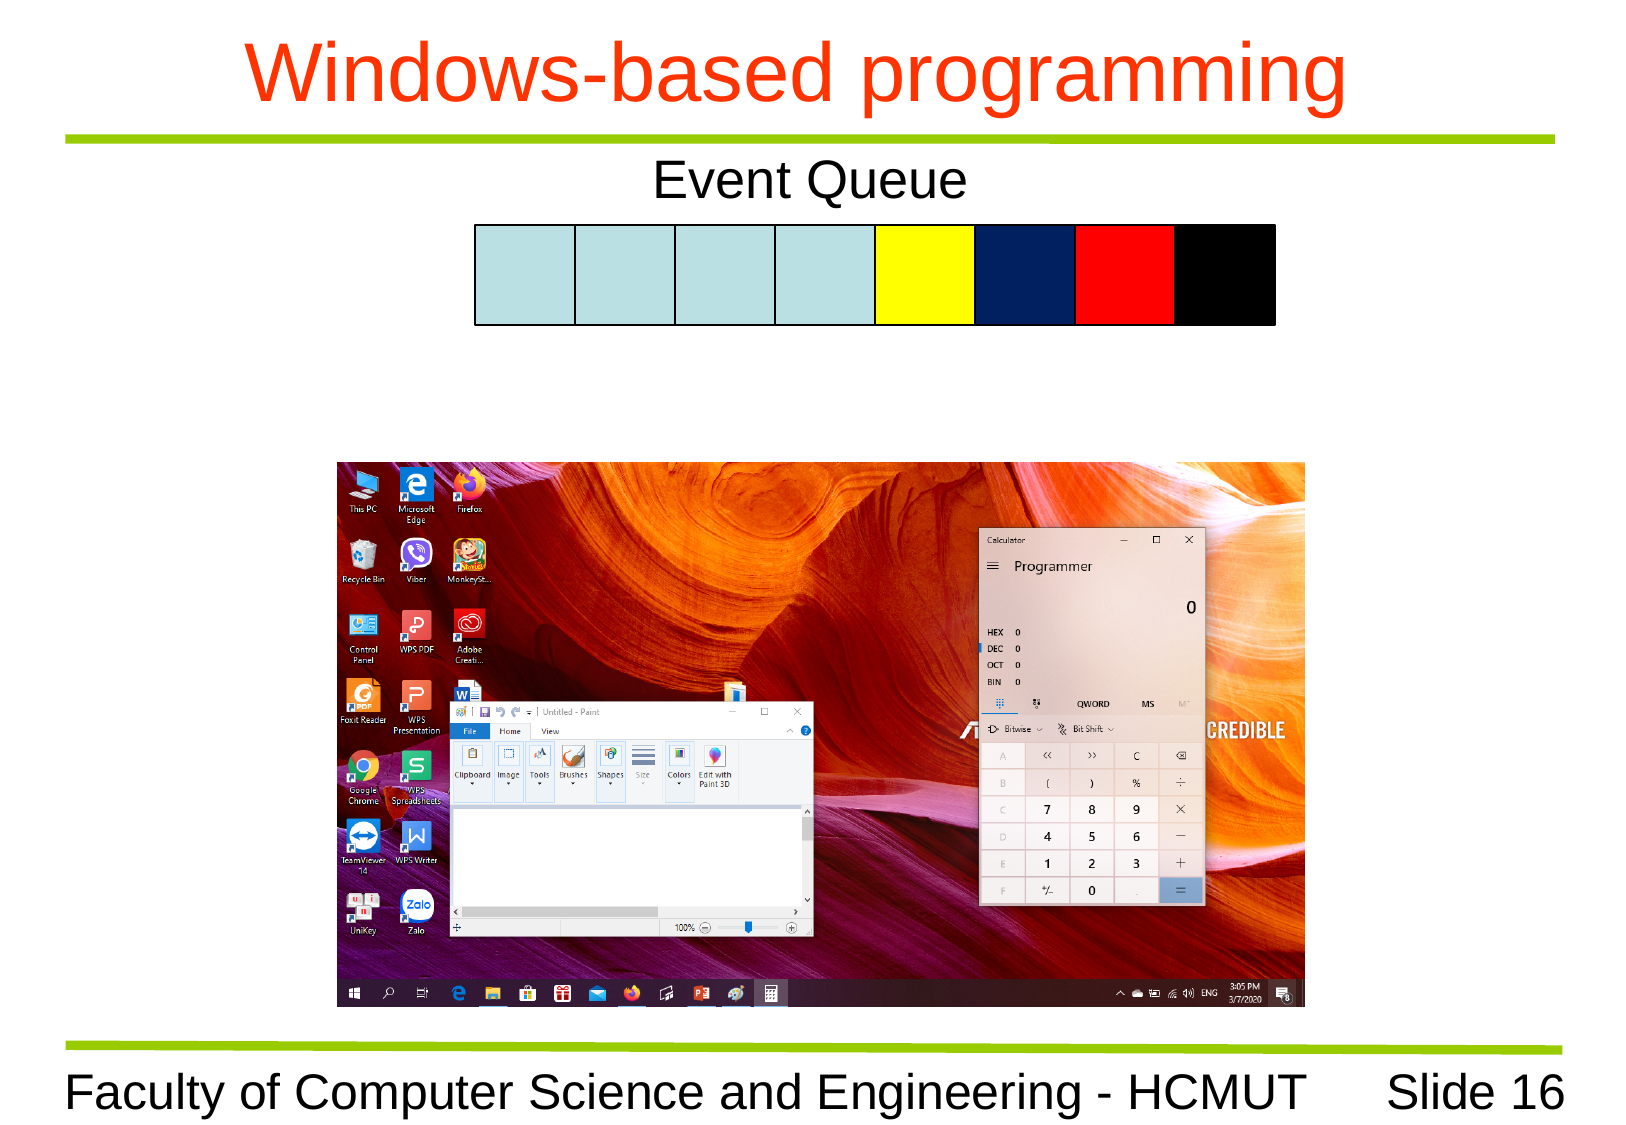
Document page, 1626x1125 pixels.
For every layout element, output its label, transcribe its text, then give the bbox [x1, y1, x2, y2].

title Windows-based programming [50, 15, 1544, 121]
text_box [575, 224, 675, 325]
text_box [1074, 224, 1175, 325]
text_box [474, 224, 575, 325]
text_box [675, 224, 774, 325]
text_box [1175, 224, 1275, 325]
text_box [774, 224, 875, 325]
text_box Event Queue [637, 137, 1125, 218]
text_box [975, 224, 1074, 325]
picture [337, 462, 1305, 1007]
text_box [875, 224, 975, 325]
